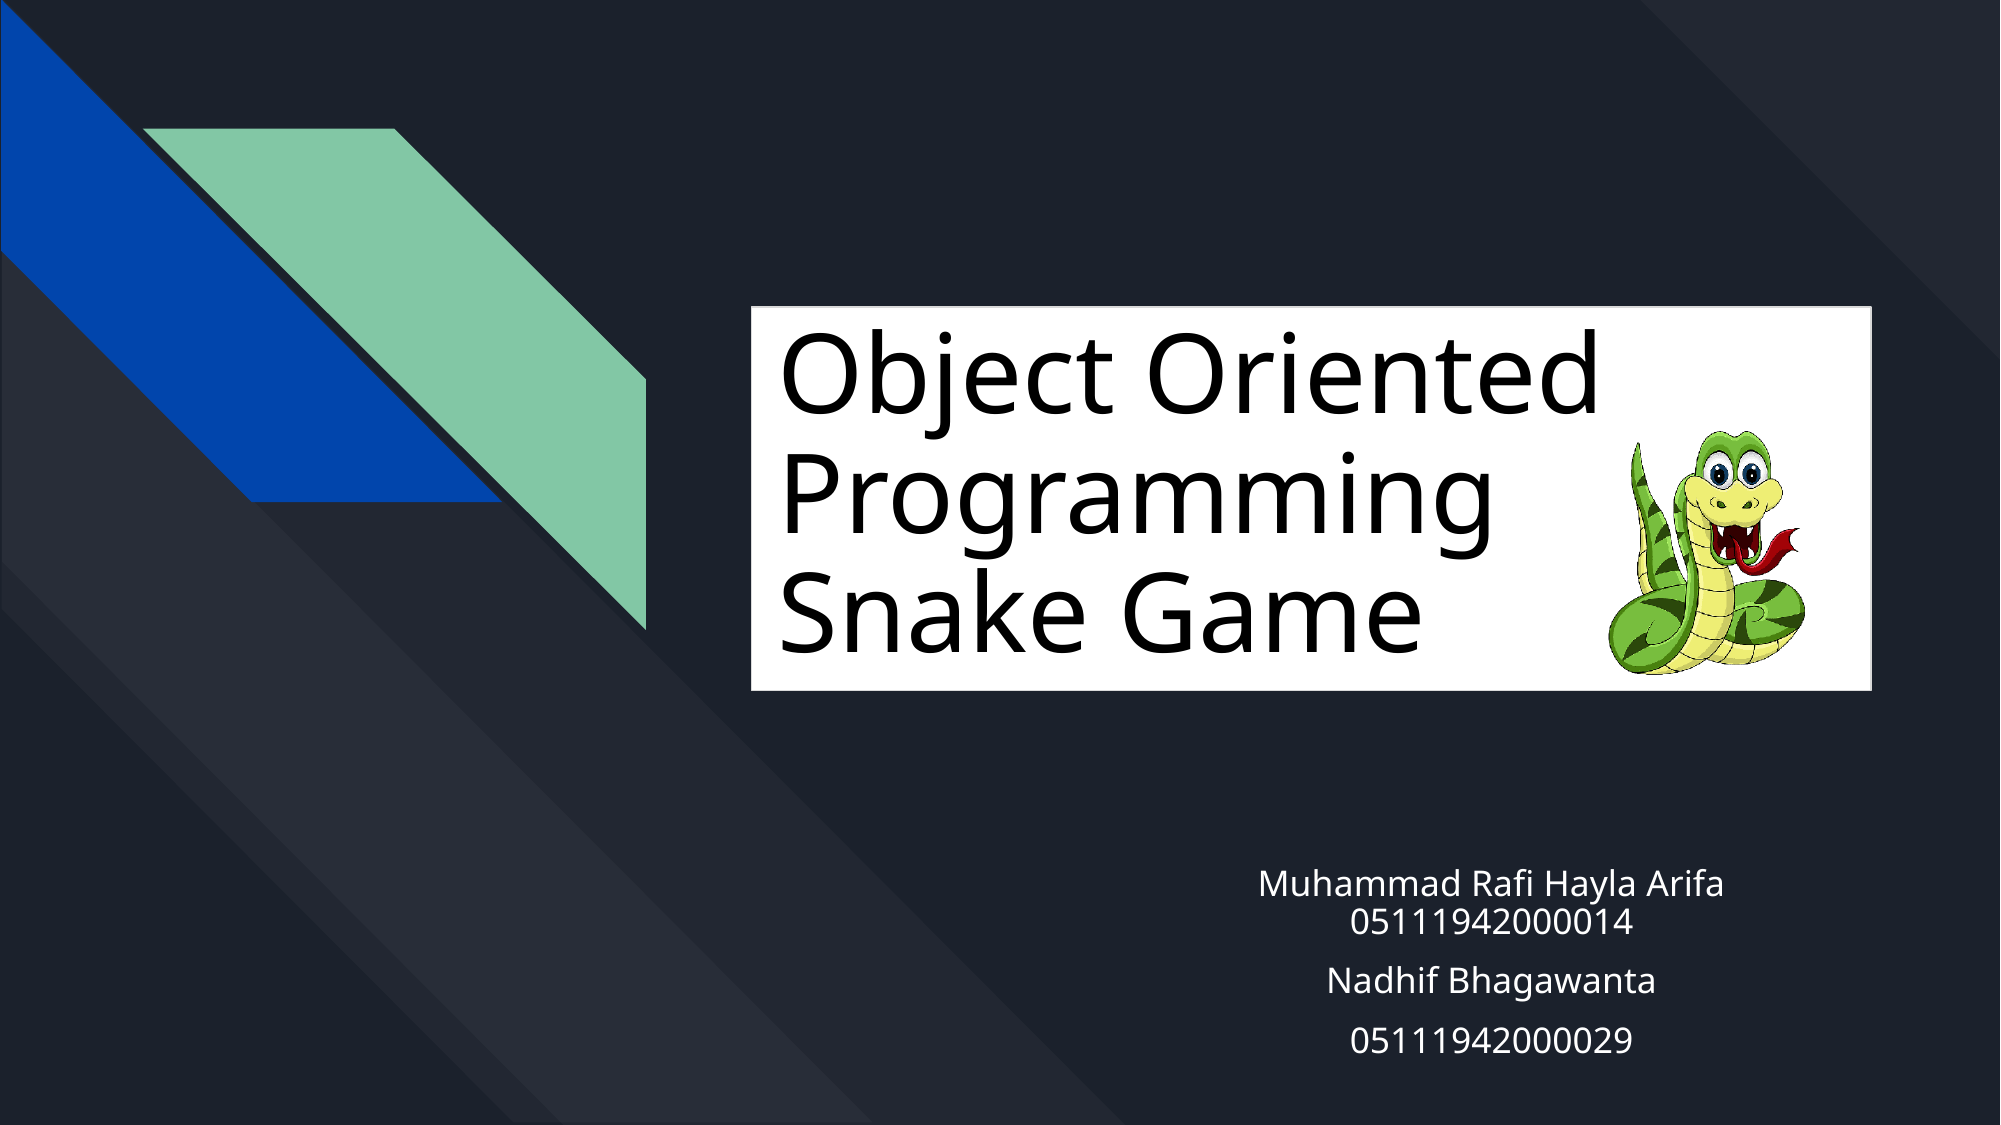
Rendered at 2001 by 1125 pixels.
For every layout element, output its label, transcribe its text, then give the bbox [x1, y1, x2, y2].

subtitle Muhammad Rafi Hayla Arifa 05111942000014 Nadhif Bhagawanta 05111942000029 [1111, 858, 1871, 970]
title Object Oriented Programming Snake Game [762, 338, 1860, 684]
text_box [751, 306, 1872, 691]
picture [1518, 423, 1909, 685]
